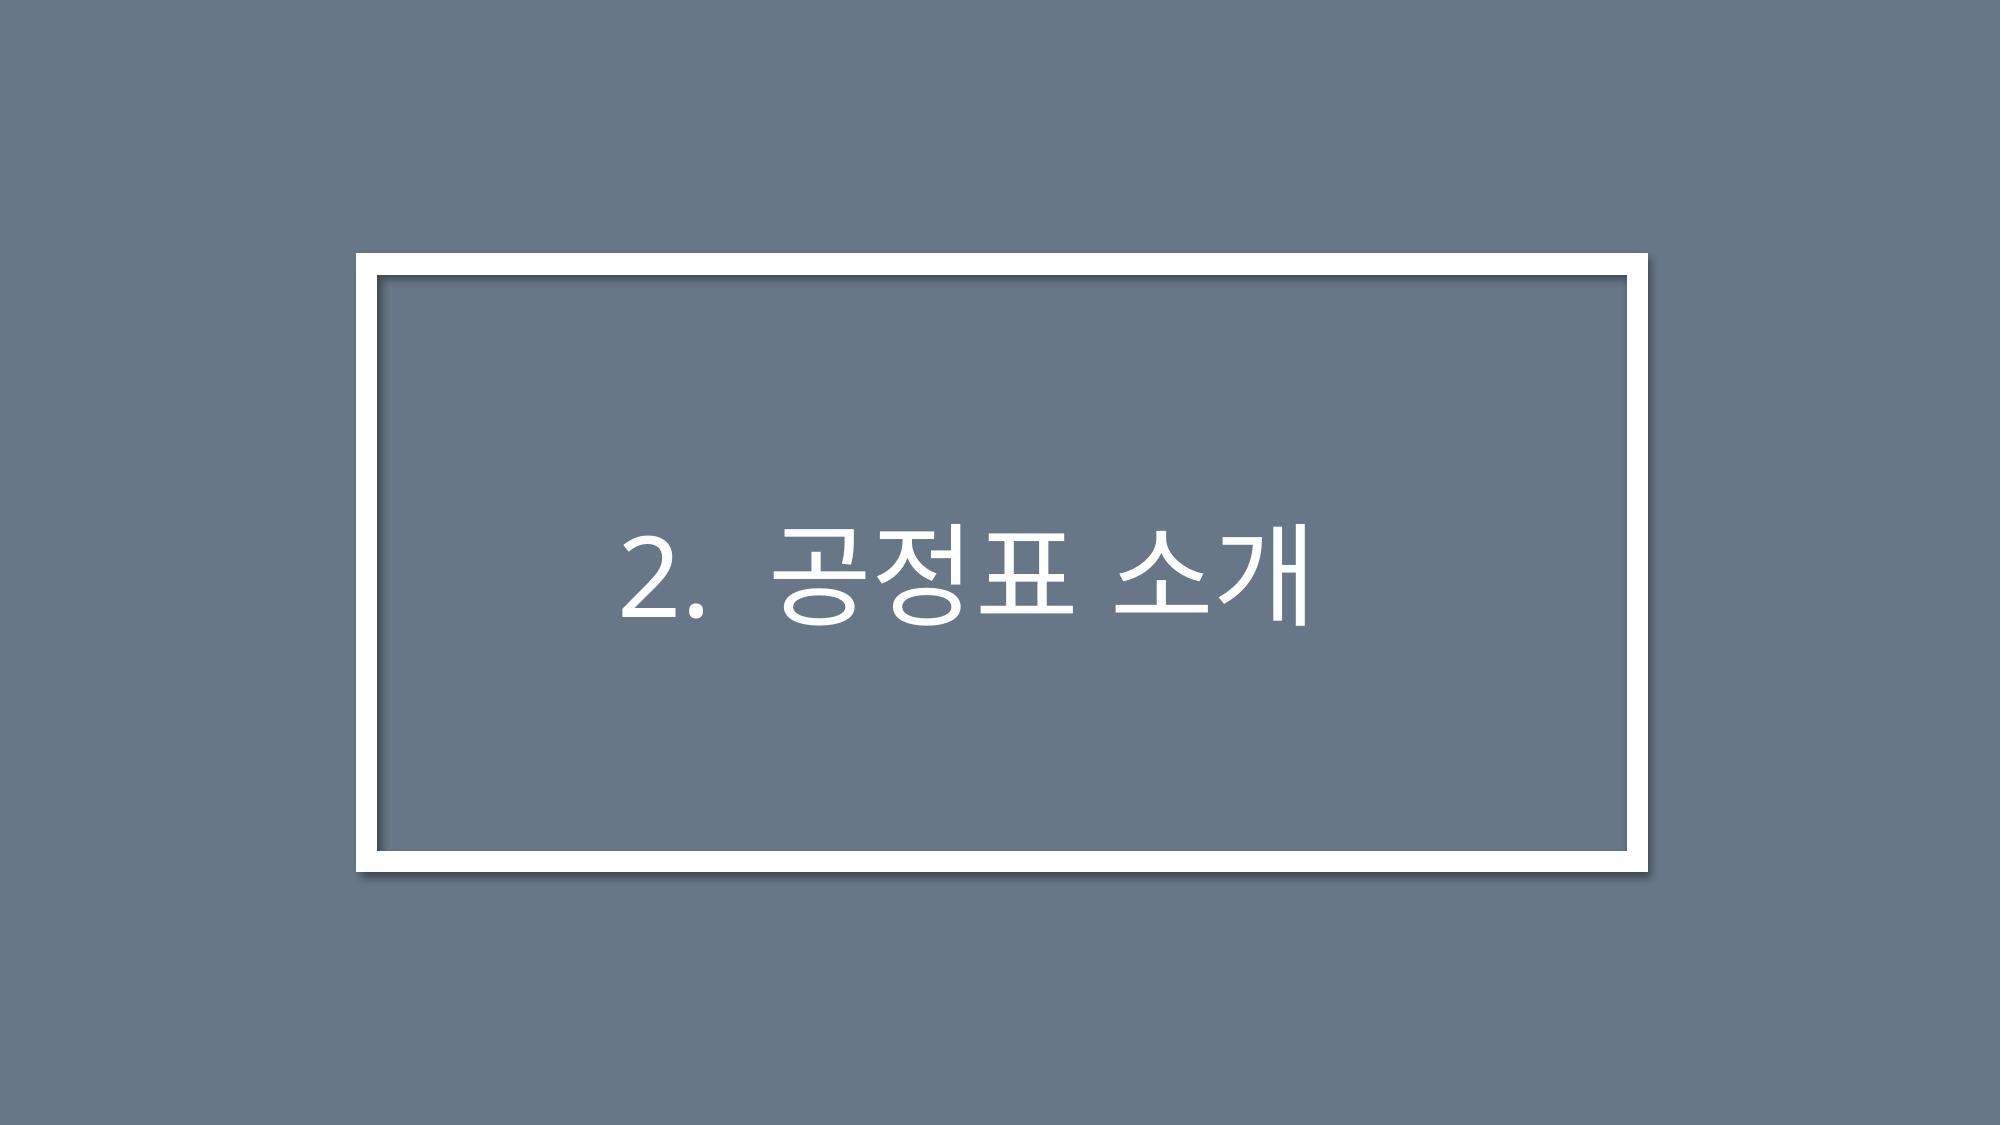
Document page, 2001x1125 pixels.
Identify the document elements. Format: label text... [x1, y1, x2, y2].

text_box [366, 263, 1638, 863]
text_box 2. 공정표 소개 [602, 497, 1332, 648]
